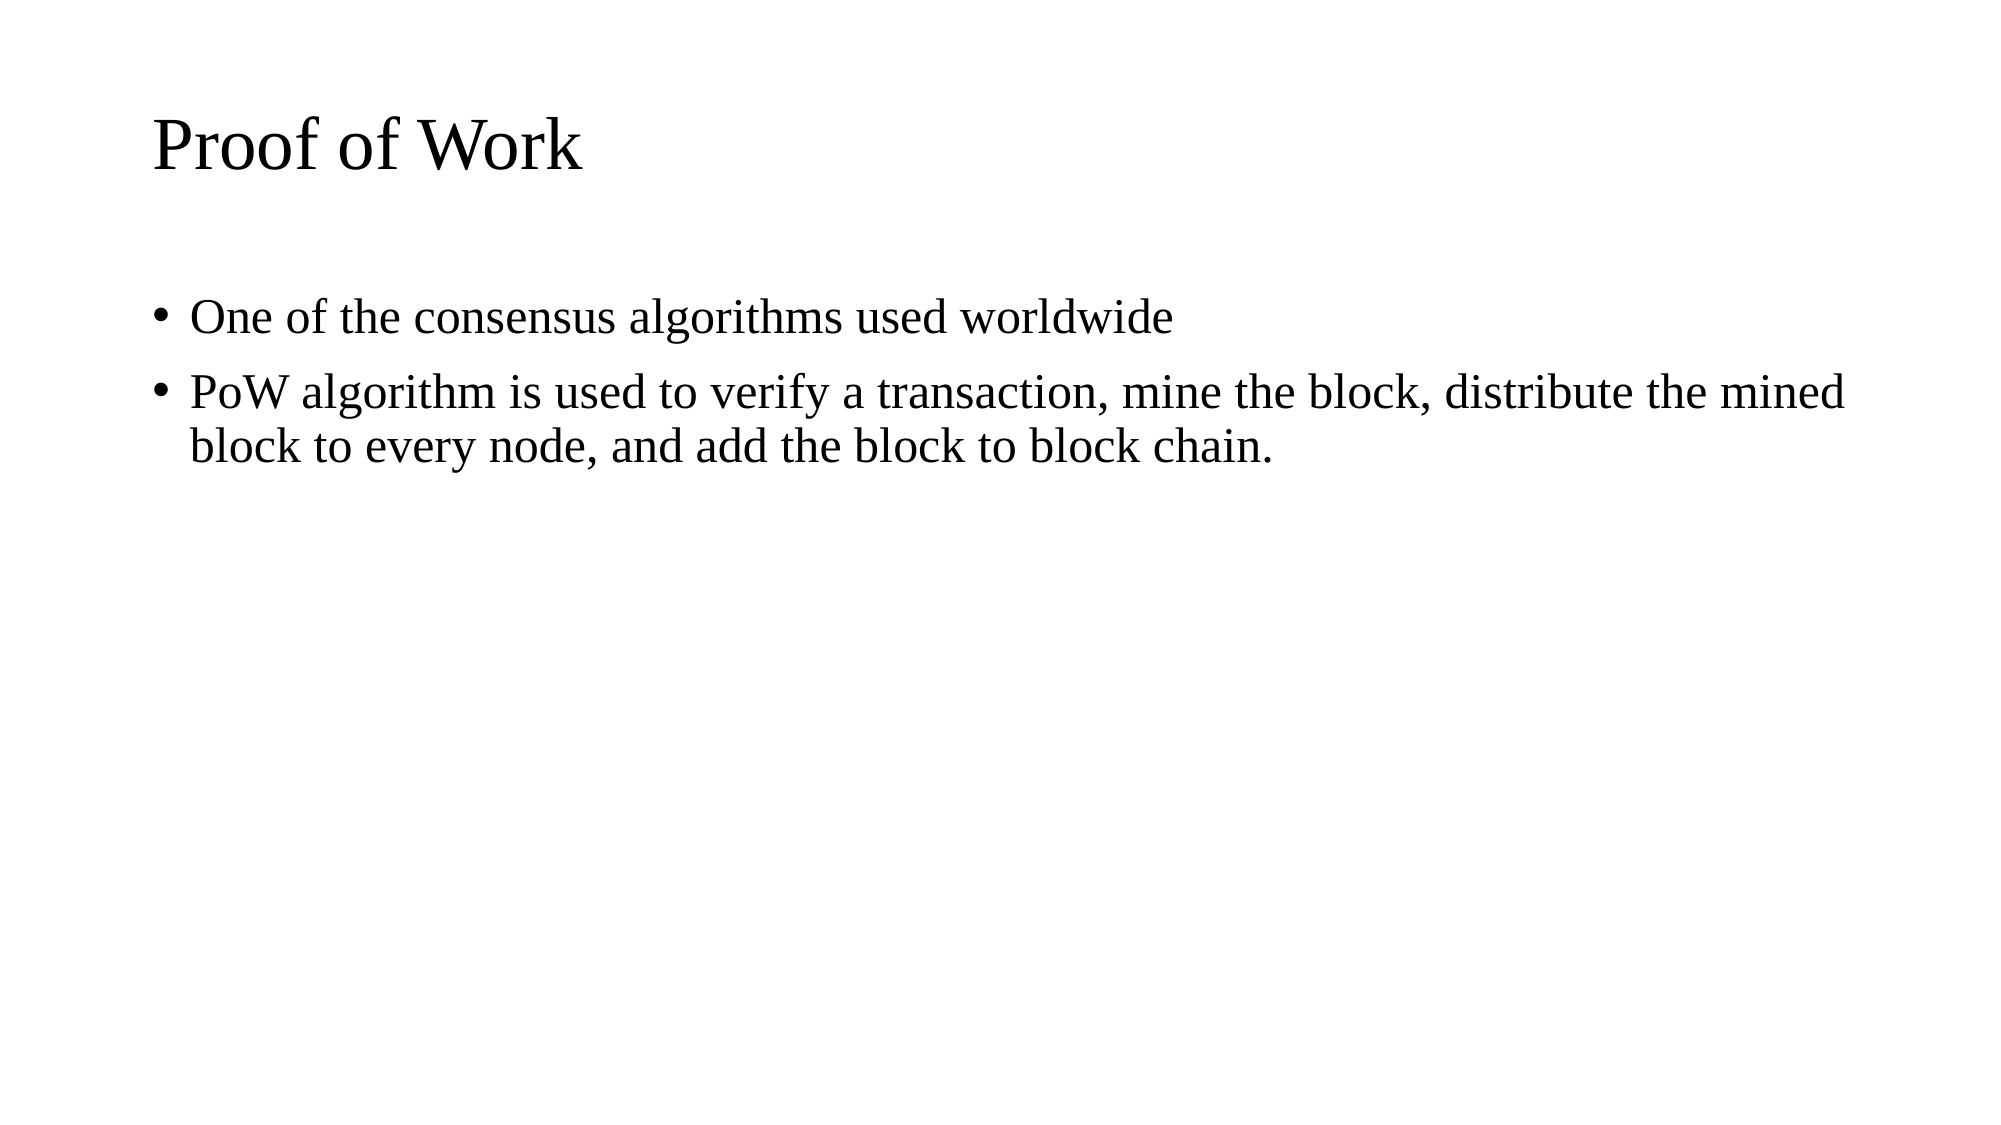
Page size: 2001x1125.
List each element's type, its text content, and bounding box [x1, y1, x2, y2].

list One of the consensus algorithms used worldwide PoW algorithm is used to verify a transaction, mine the block, distribute the mined block to every node, and add the block to block chain. [137, 283, 1863, 1014]
title Proof of Work [137, 72, 1863, 218]
